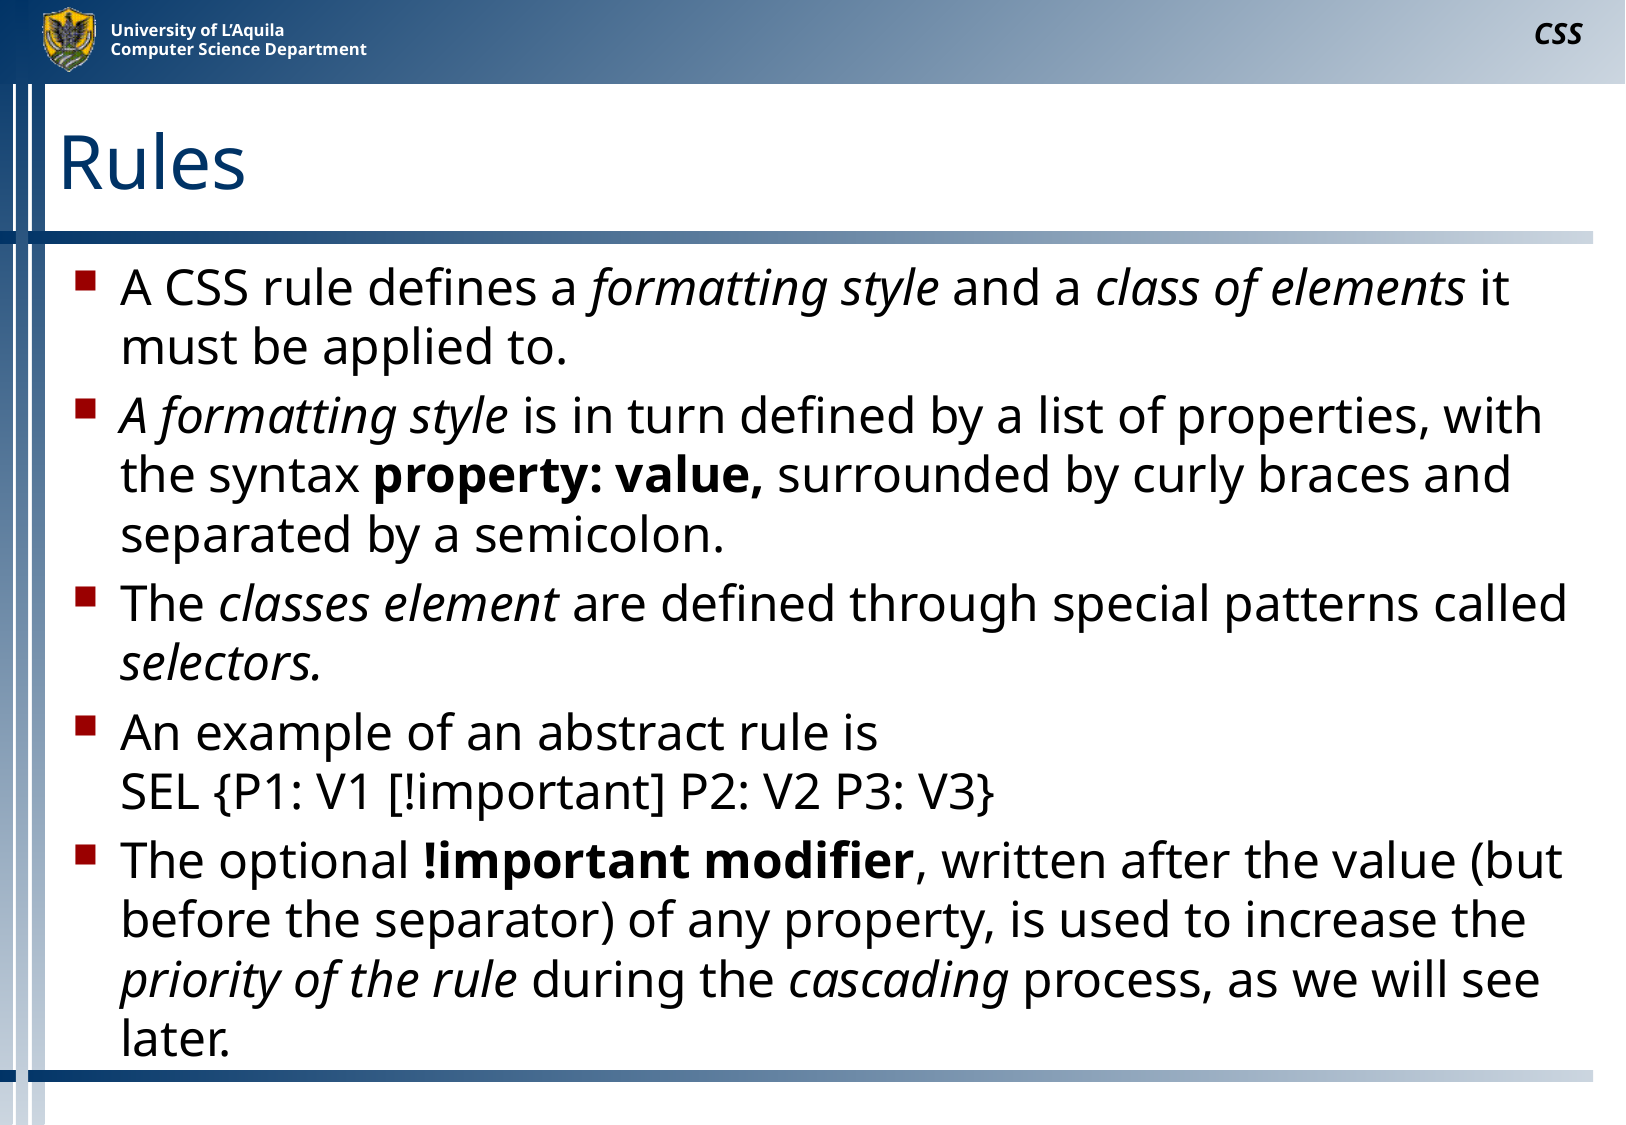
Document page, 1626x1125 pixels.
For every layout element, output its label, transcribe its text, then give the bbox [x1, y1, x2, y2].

footer CSS [812, 12, 1599, 63]
title Rules [57, 87, 1599, 232]
picture [42, 7, 96, 72]
list A CSS rule defines a formatting style and a class of elements it must be applied to. A formatting style is in turn defined by a list of properties, with the syntax property: value, surrounded by curly braces and separated by a semicolon. The classes element are defined through special patterns called selectors. An example of an abstract rule is SEL {P1: V1 [!important] P2: V2 P3: V3} The optional !important modifier, written after the value (but before the separator) of any property, is used to increase the priority of the rule during the cascading process, as we will see later. [57, 255, 1594, 1069]
